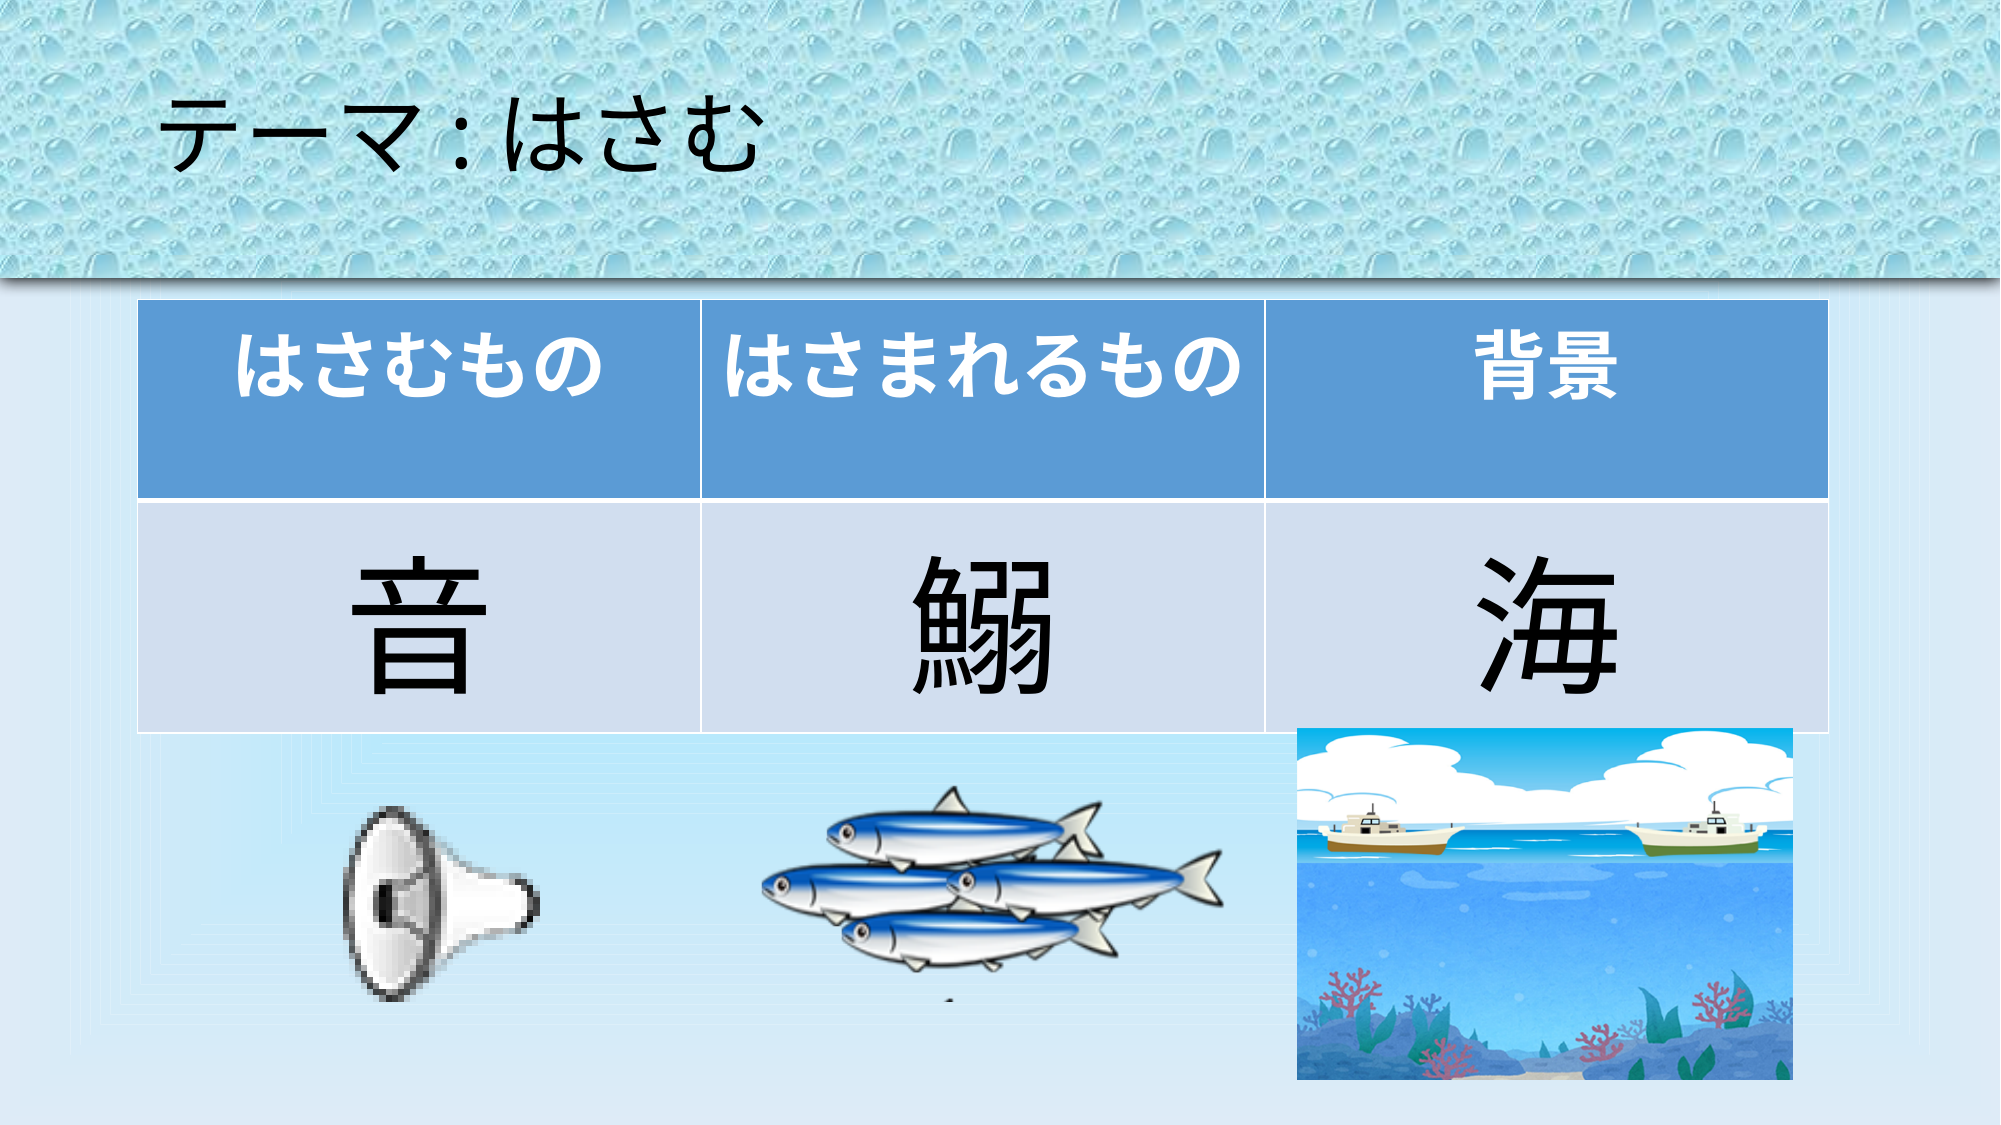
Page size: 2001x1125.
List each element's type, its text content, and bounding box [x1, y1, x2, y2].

table_header 背景 [1266, 300, 1828, 498]
picture [343, 806, 540, 1003]
table_cell 海 [1266, 503, 1828, 732]
table_cell 音 [138, 503, 700, 732]
text_box [0, 0, 2000, 278]
table_header はさむもの [138, 300, 700, 498]
title テーマ:はさむ [137, 29, 1863, 248]
table_cell 鰯 [702, 503, 1264, 732]
picture [750, 773, 1250, 1002]
picture [1297, 731, 1793, 1080]
table_header はさまれるもの [702, 300, 1264, 498]
